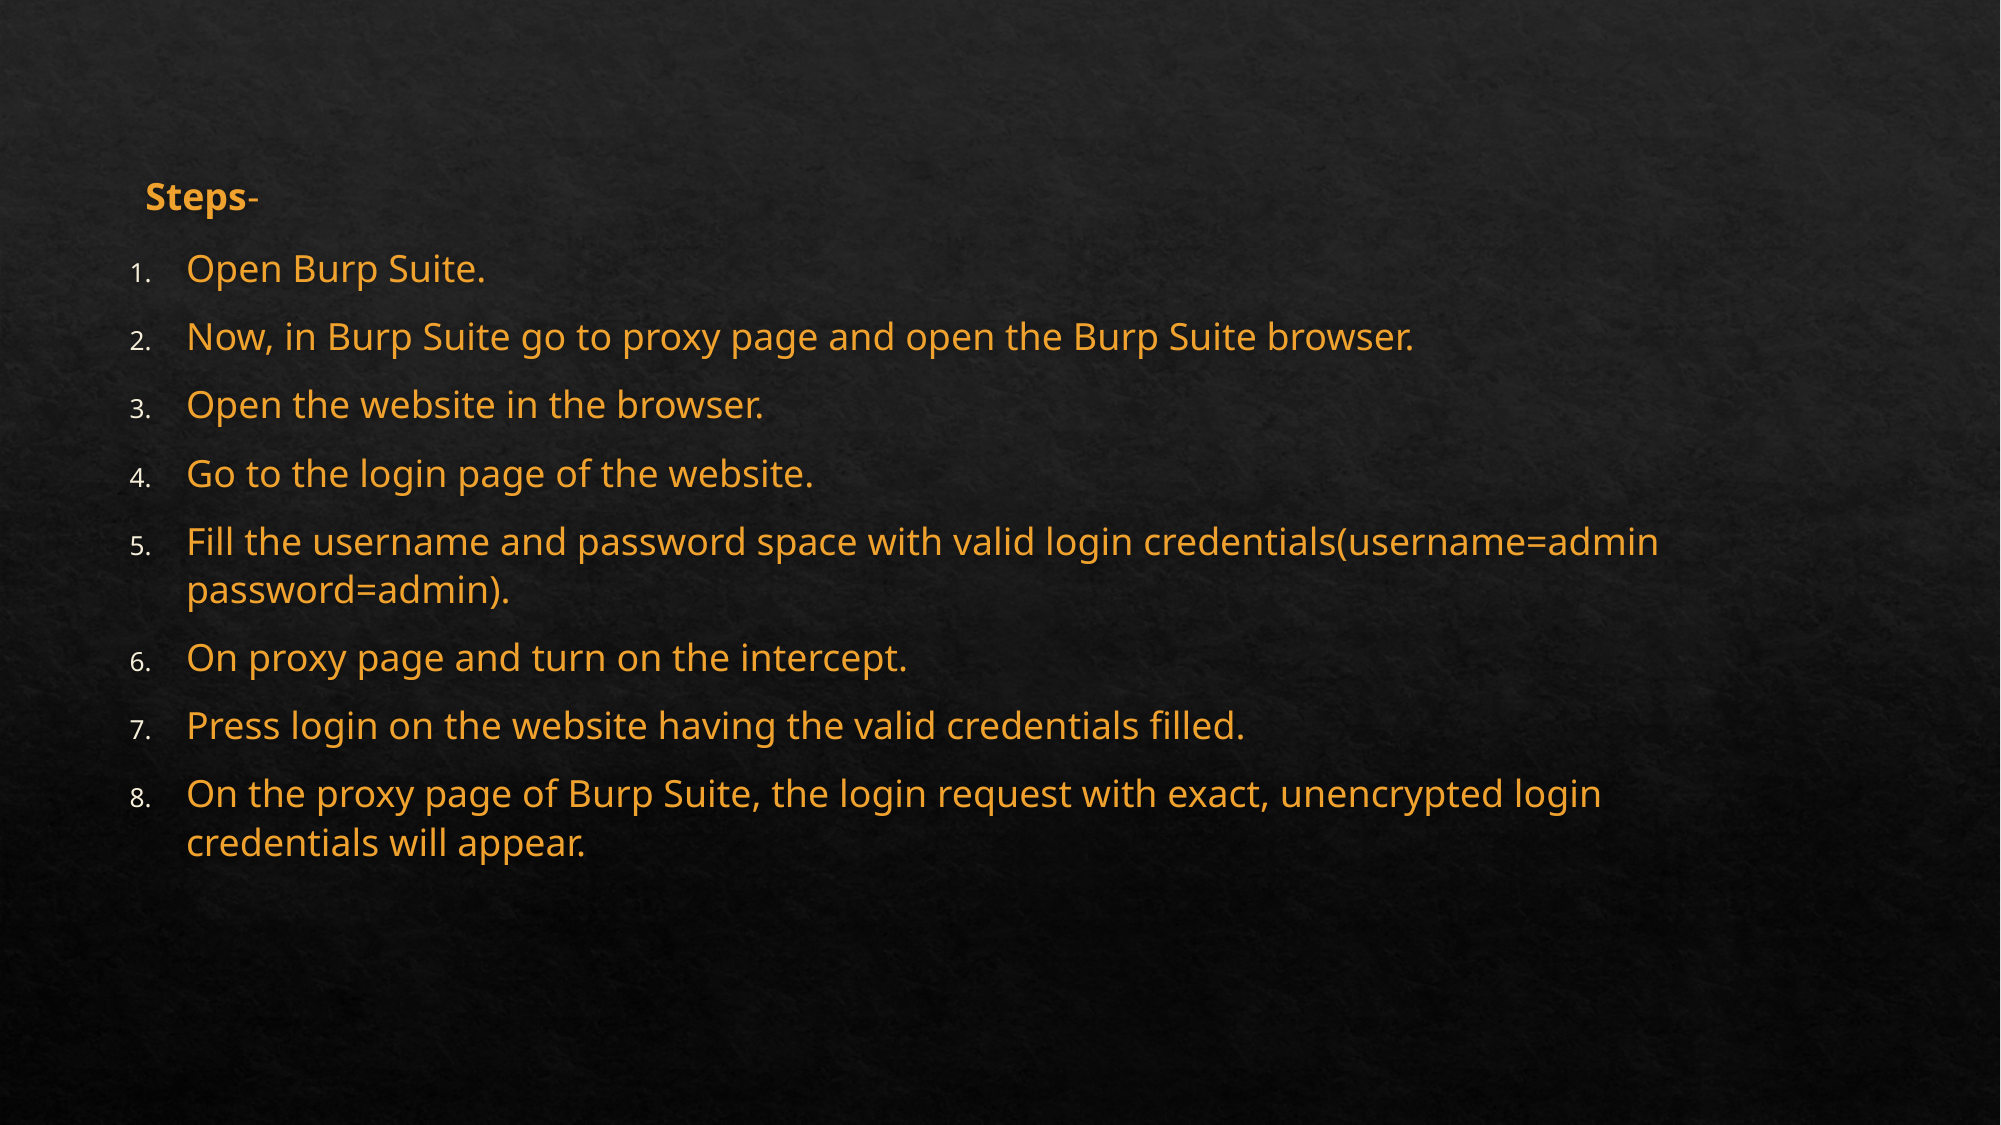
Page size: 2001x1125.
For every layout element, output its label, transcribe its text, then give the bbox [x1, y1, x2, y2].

list Steps- Open Burp Suite. Now, in Burp Suite go to proxy page and open the Burp Suite browser. Open the website in the browser. Go to the login page of the website. Fill the username and password space with valid login credentials(username=admin password=admin). On proxy page and turn on the intercept. Press login on the website having the valid credentials filled. On the proxy page of Burp Suite, the login request with exact, unencrypted login credentials will appear. [114, 162, 1814, 1000]
